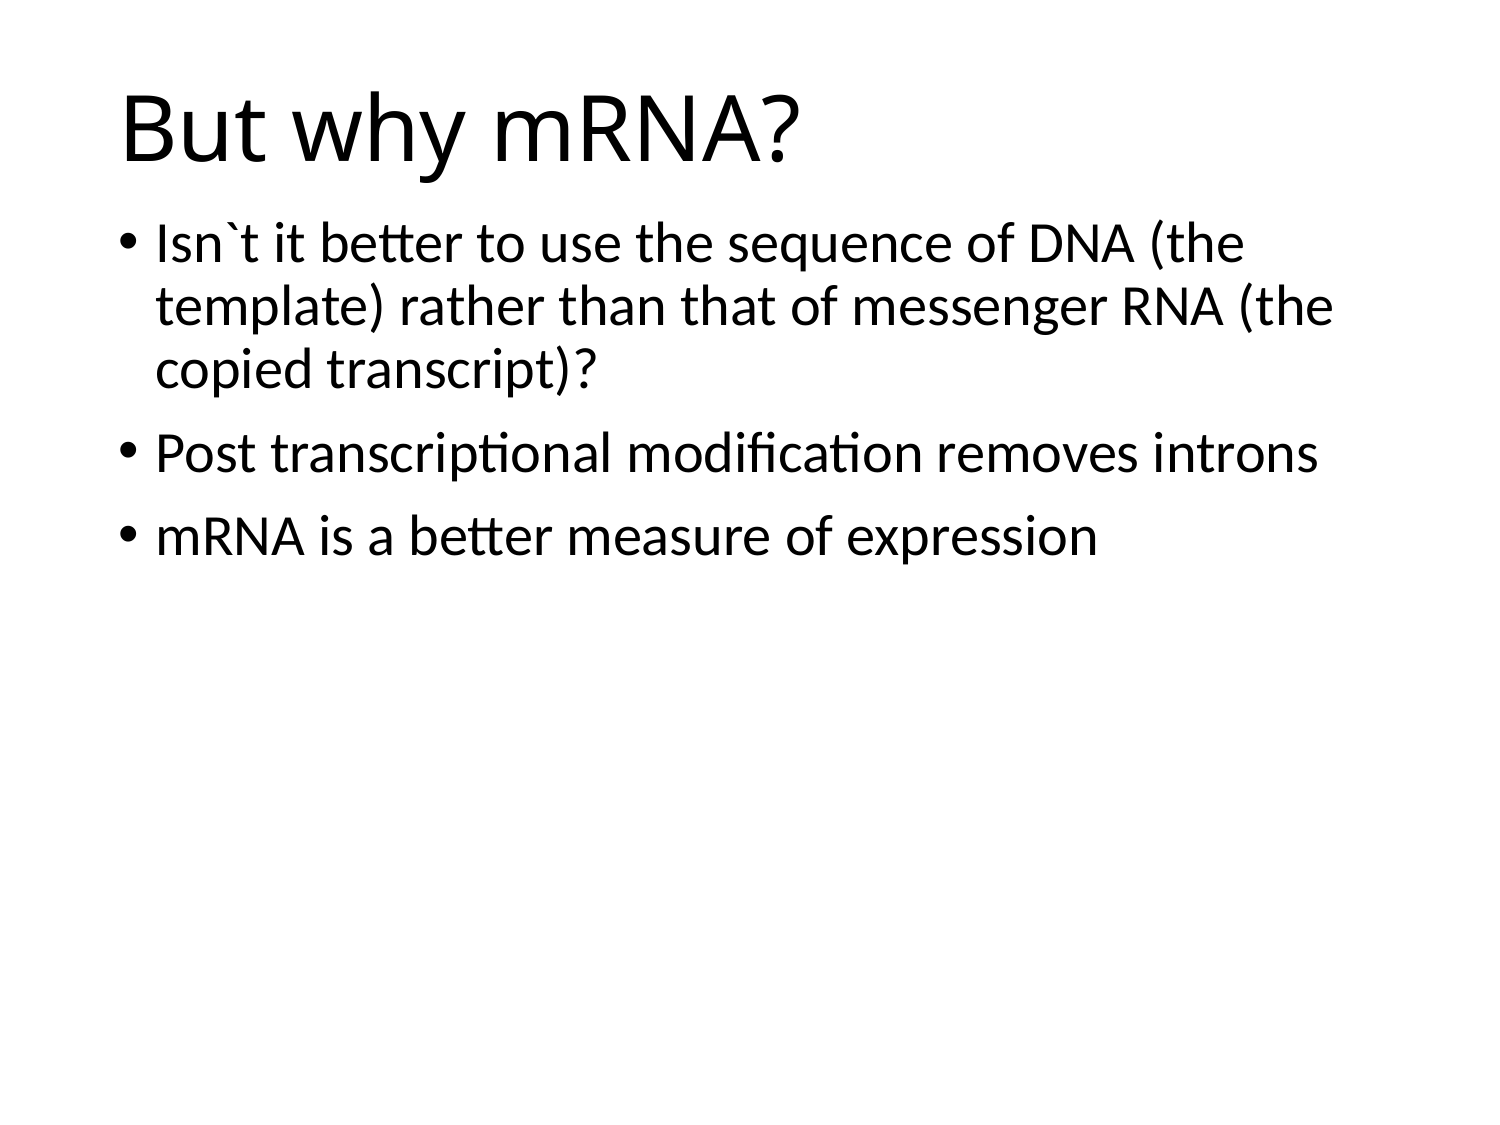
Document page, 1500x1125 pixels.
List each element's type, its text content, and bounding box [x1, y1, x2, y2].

title But why mRNA? [103, 59, 1397, 204]
list Isn`t it better to use the sequence of DNA (the template) rather than that of messenger RNA (the copied transcript)? Post transcriptional modification removes introns mRNA is a better measure of expression [103, 204, 1397, 1014]
